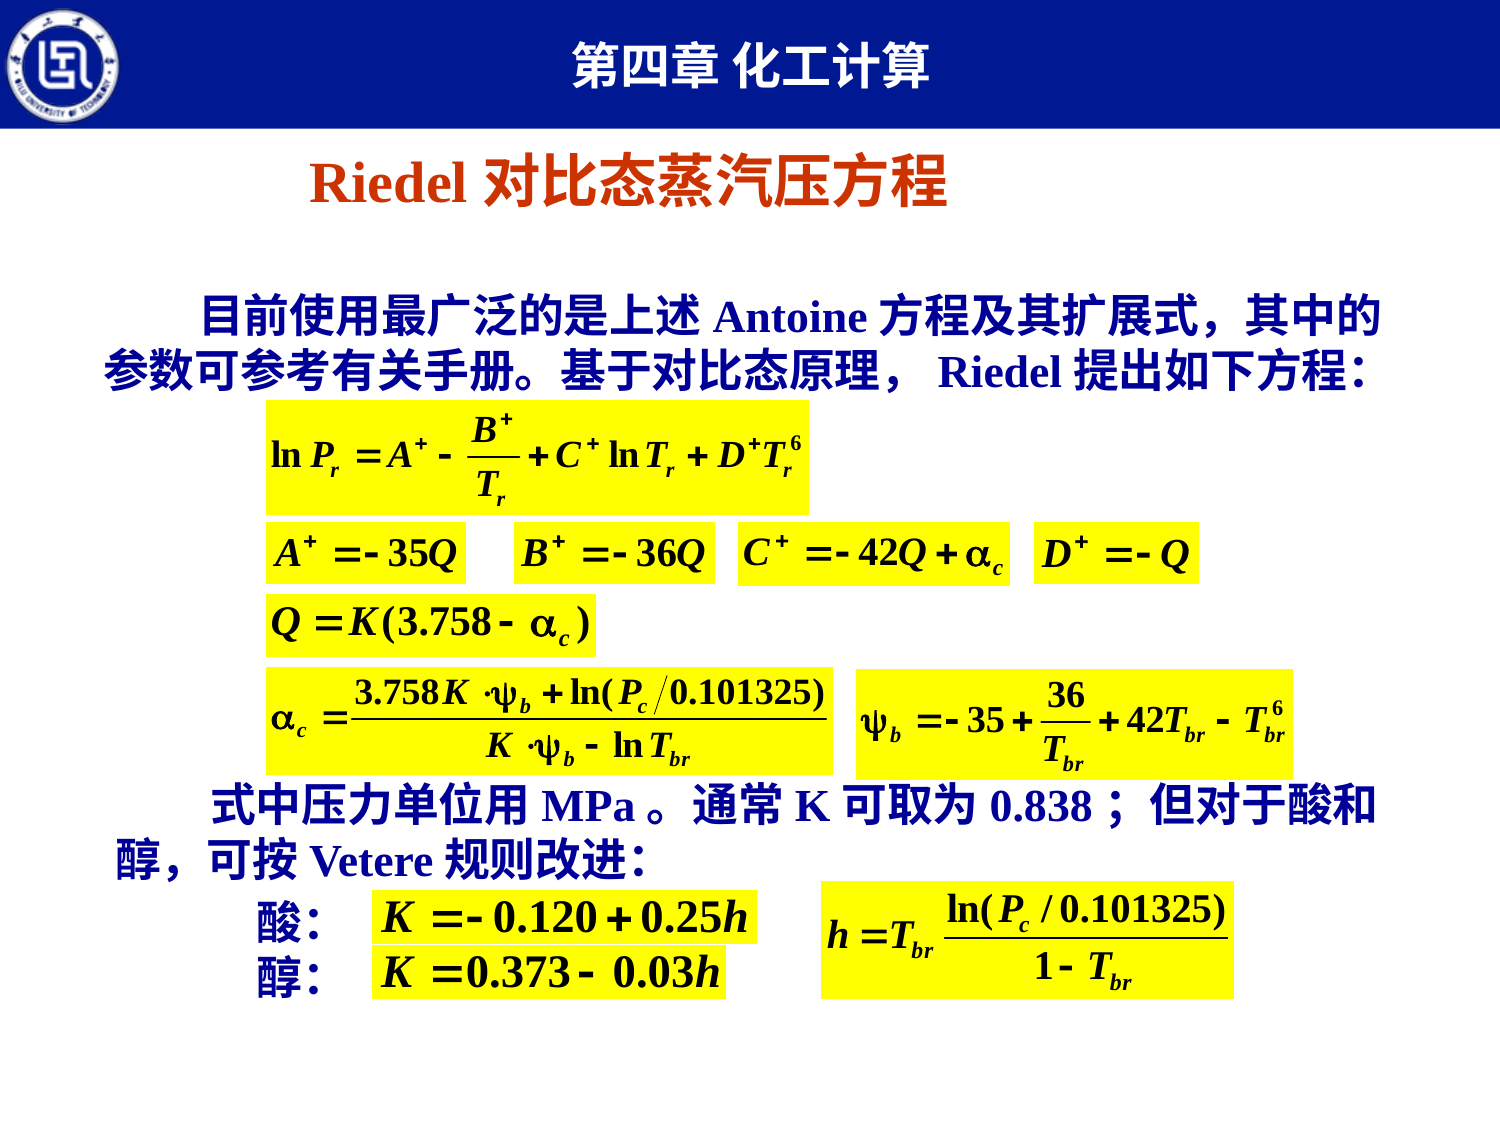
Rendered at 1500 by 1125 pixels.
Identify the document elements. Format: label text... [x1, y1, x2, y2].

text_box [513, 522, 715, 584]
text_box 酸： 醇： [241, 886, 490, 1012]
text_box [371, 944, 727, 1000]
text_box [820, 880, 1235, 1000]
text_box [265, 666, 833, 776]
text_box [1033, 522, 1200, 585]
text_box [265, 522, 467, 584]
title Riedel对比态蒸汽压方程 [88, 137, 1170, 250]
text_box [737, 522, 1011, 587]
text_box 目前使用最广泛的是上述Antoine方程及其扩展式，其中的参数可参考有关手册。基于对比态原理，Riedel提出如下方程： [88, 278, 1424, 404]
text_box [265, 593, 597, 658]
text_box 式中压力单位用MPa。通常K可取为0.838；但对于酸和醇，可按Vetere规则改进： [100, 768, 1436, 893]
picture [1, 7, 123, 126]
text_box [371, 889, 758, 945]
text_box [855, 668, 1294, 781]
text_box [265, 400, 810, 516]
